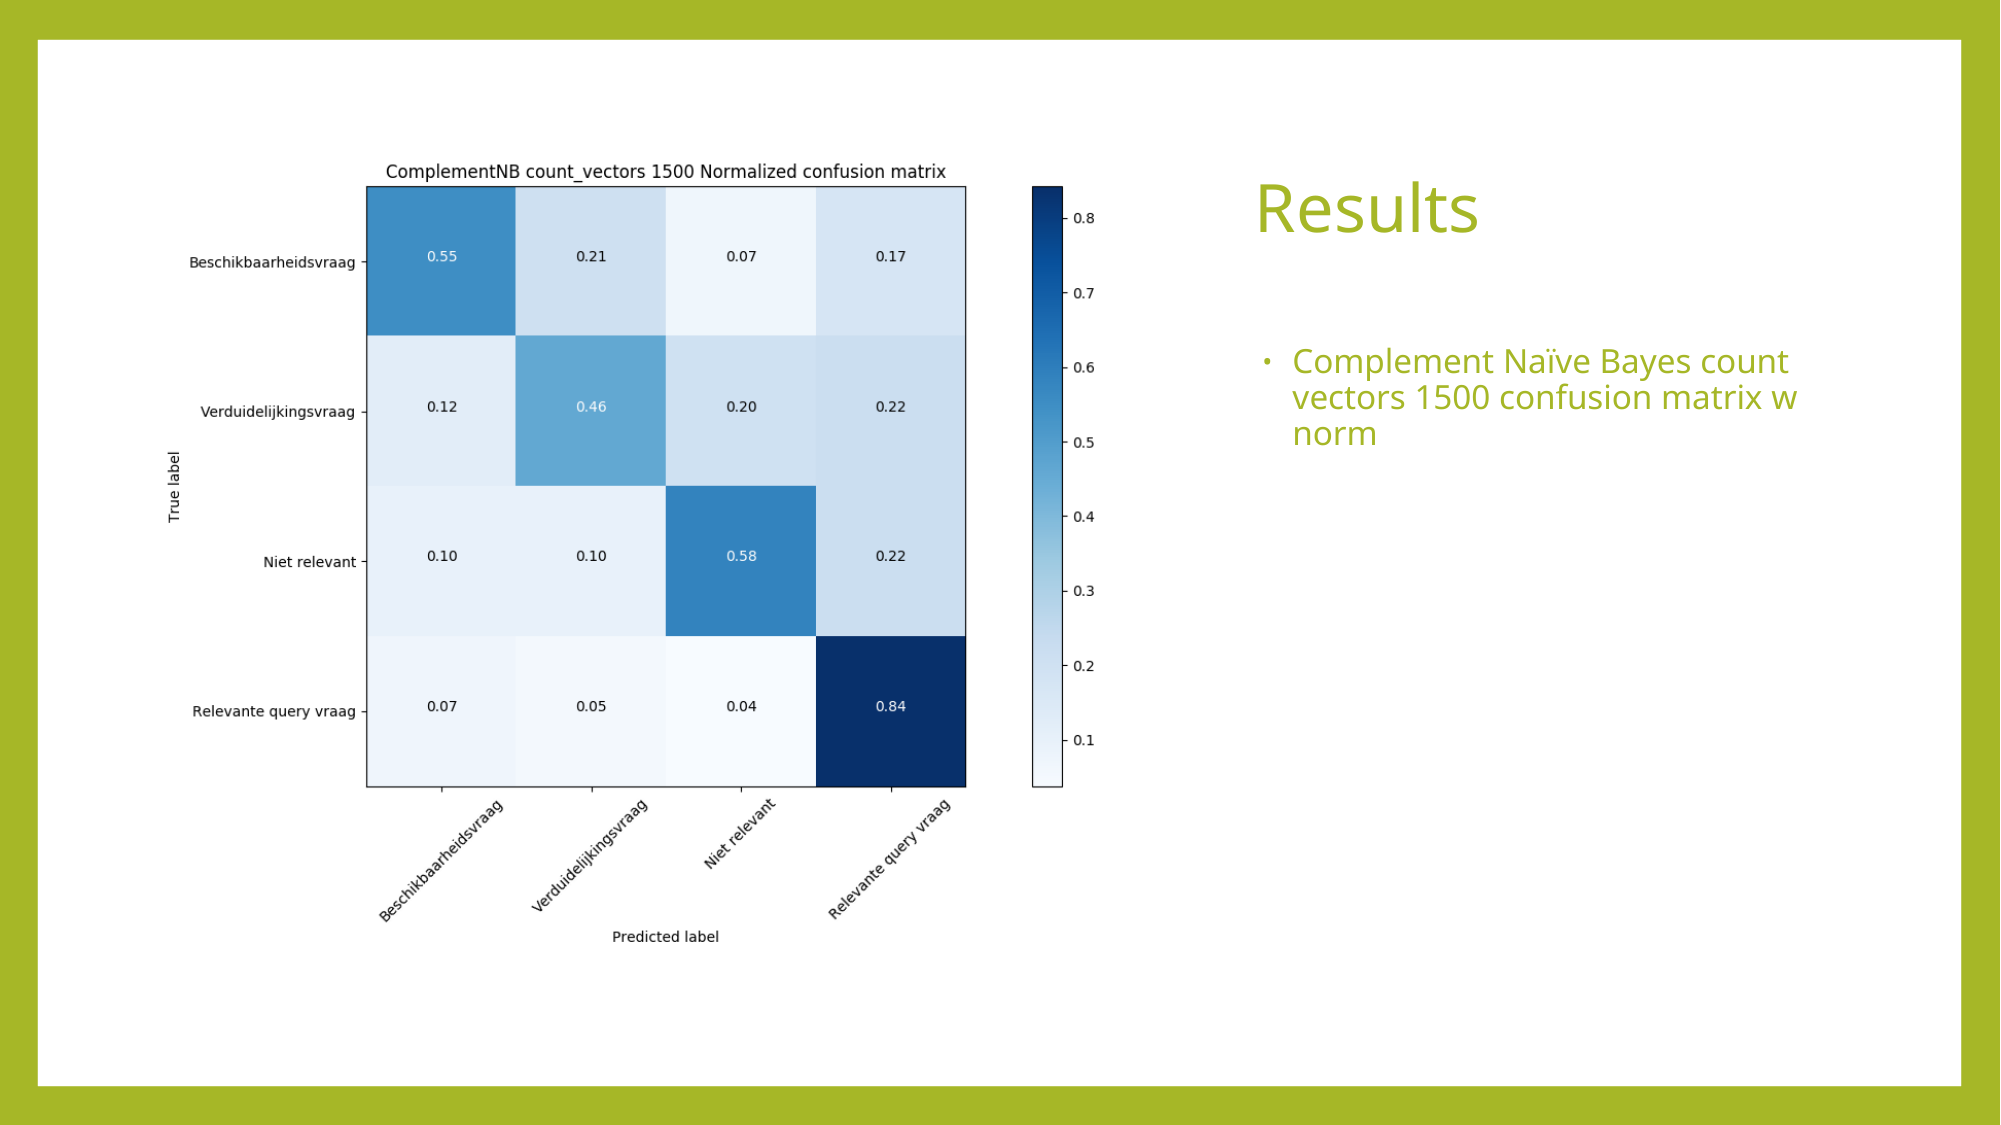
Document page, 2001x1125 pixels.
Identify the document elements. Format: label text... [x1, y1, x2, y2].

picture [142, 145, 1136, 980]
text_box [36, 38, 1963, 1088]
title Results [1239, 99, 1882, 323]
list Complement Naïve Bayes count vectors 1500 confusion matrix w norm [1239, 337, 1882, 1000]
